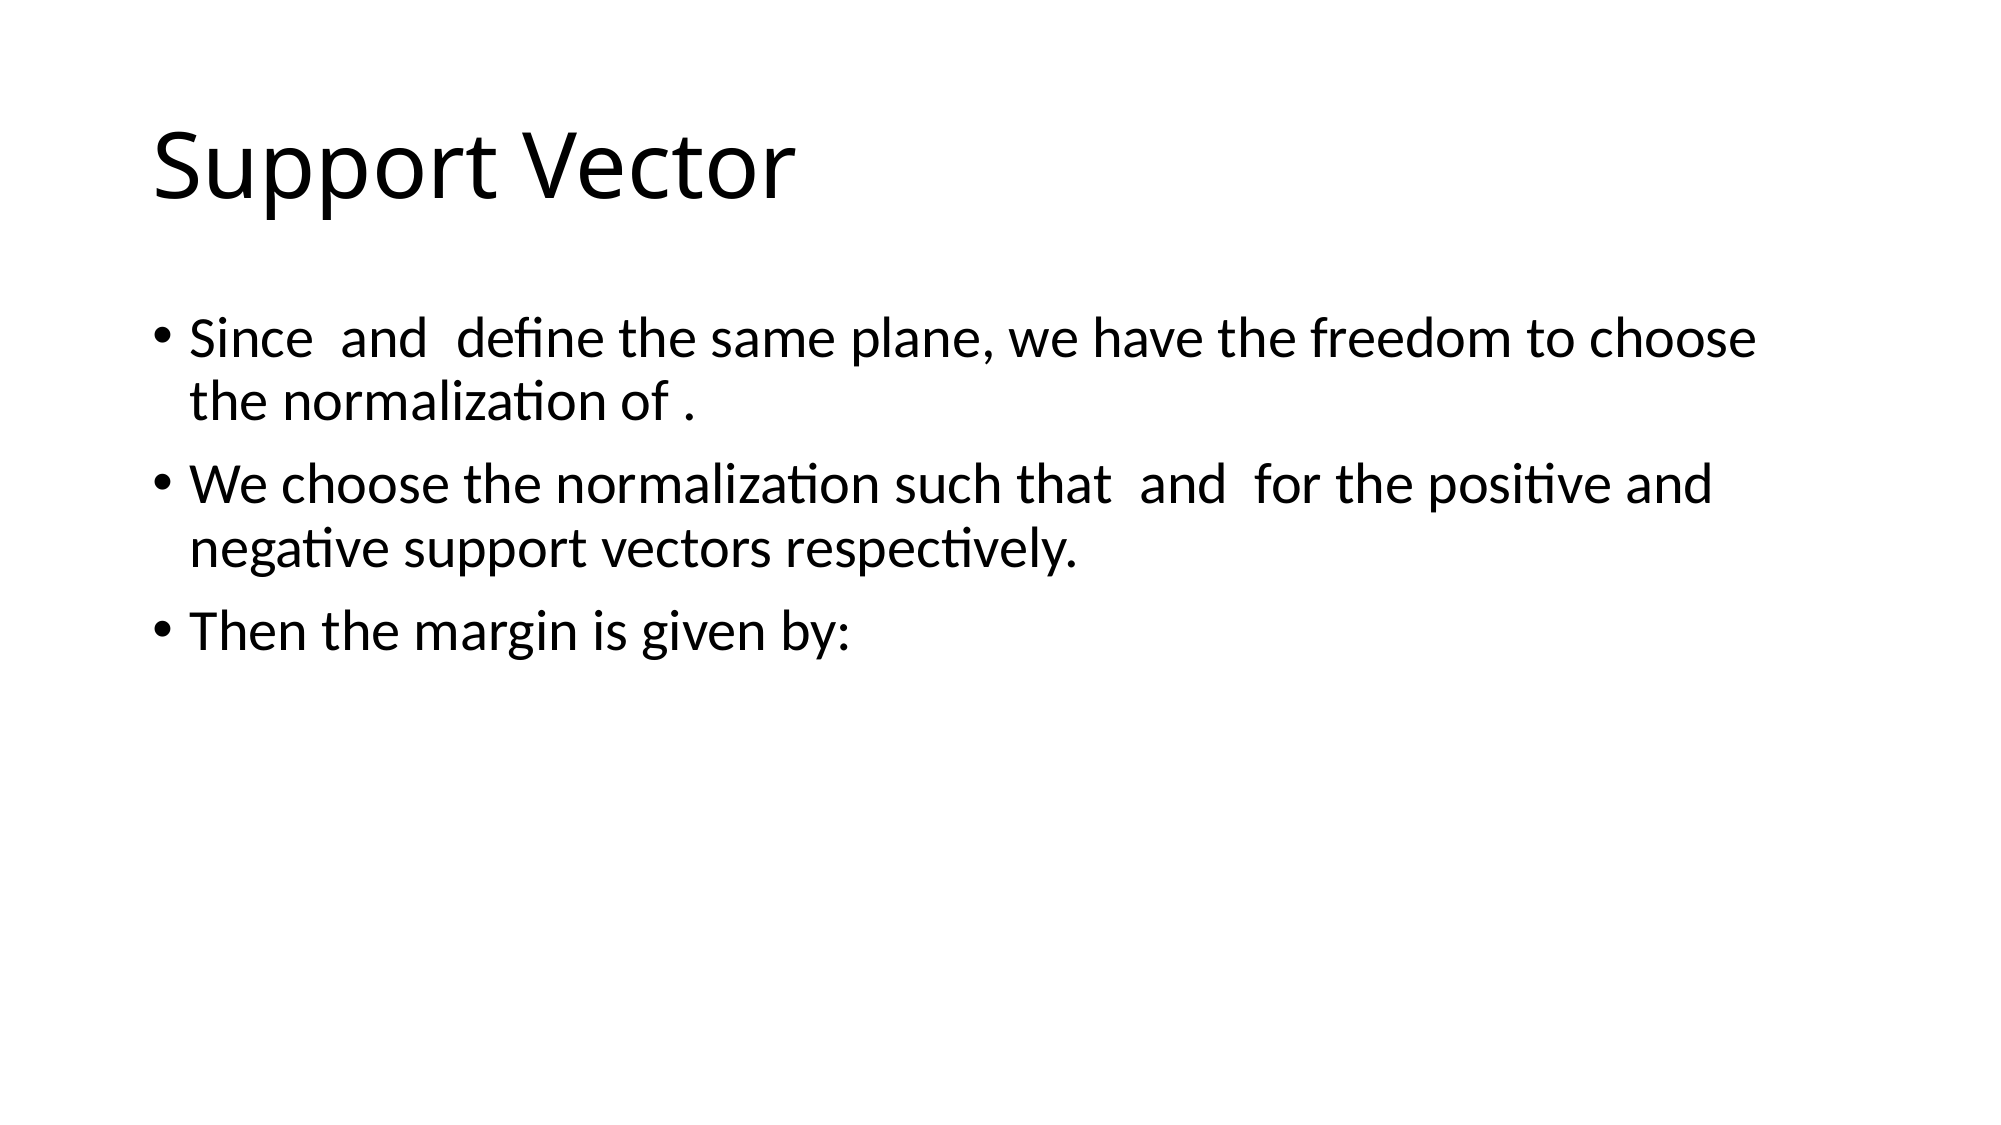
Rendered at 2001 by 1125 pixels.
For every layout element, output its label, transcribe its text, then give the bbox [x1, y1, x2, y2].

title Support Vector [137, 59, 1863, 278]
